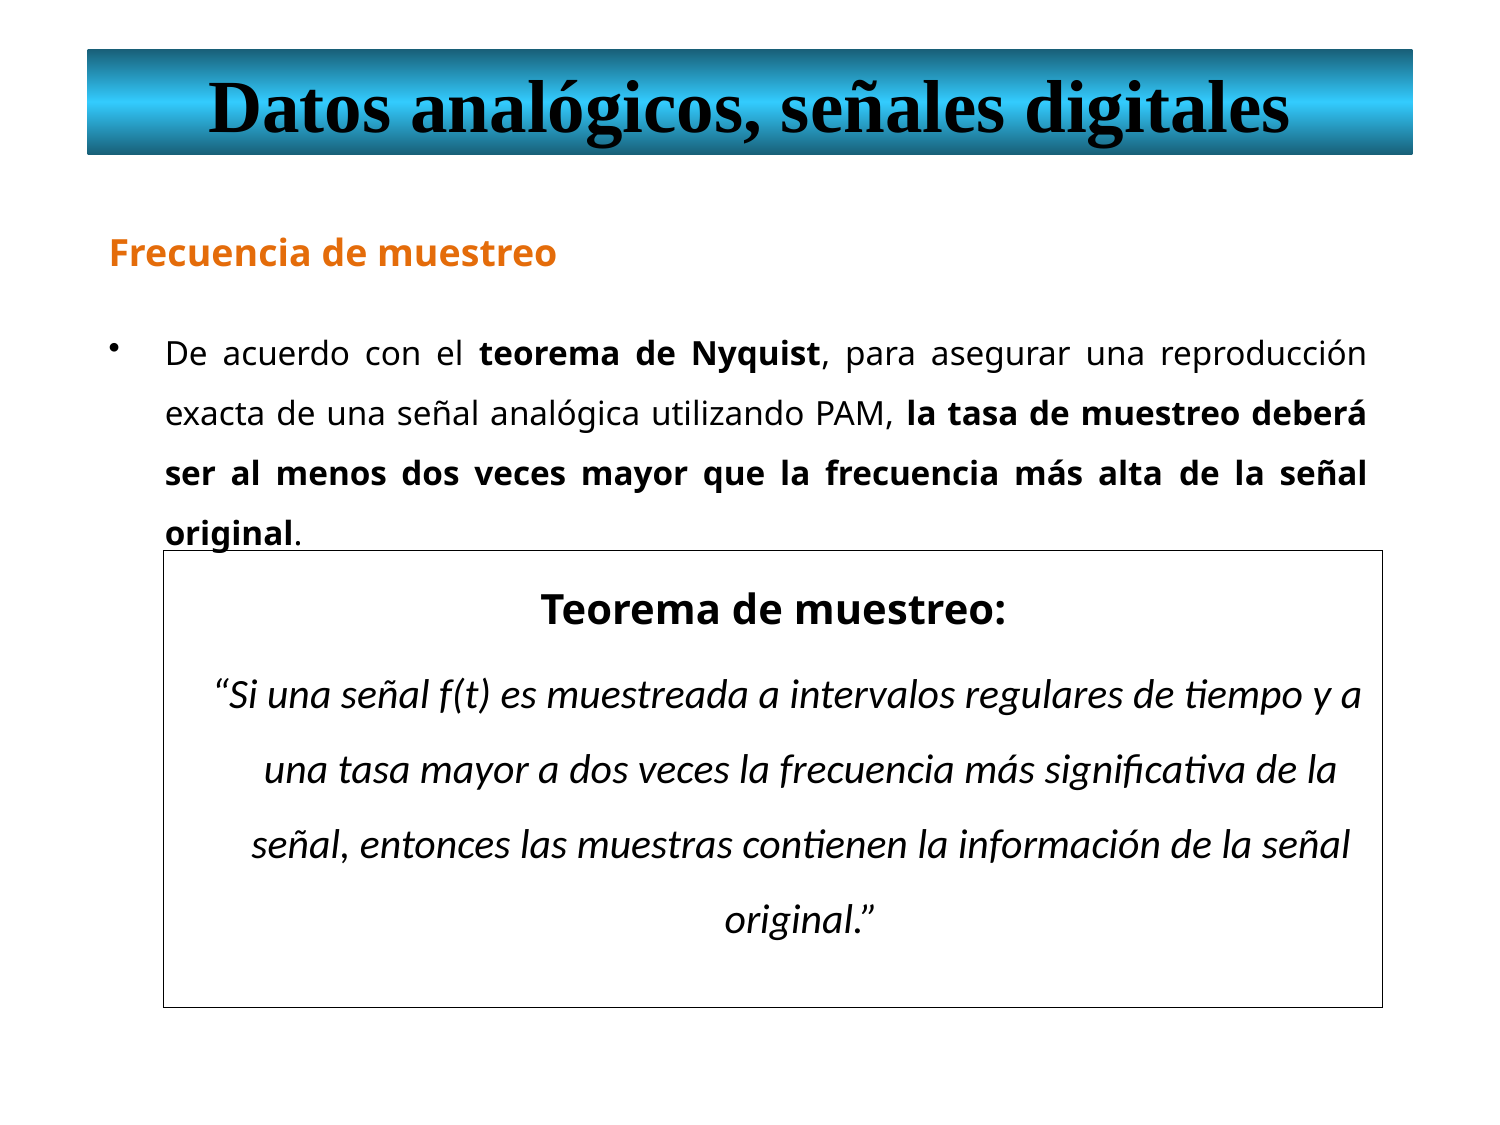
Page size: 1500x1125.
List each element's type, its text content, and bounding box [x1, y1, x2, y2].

text_box Teorema de muestreo: “Si una señal f(t) es muestreada a intervalos regulares de tiempo y a una tasa mayor a dos veces la frecuencia más significativa de la señal, entonces las muestras contienen la información de la señal original.” [163, 550, 1383, 1008]
text_box Frecuencia de muestreo [93, 199, 1055, 293]
text_box De acuerdo con el teorema de Nyquist, para asegurar una reproducción exacta de una señal analógica utilizando PAM, la tasa de muestreo deberá ser al menos dos veces mayor que la frecuencia más alta de la señal original. [93, 304, 1383, 528]
text_box Datos analógicos, señales digitales [87, 49, 1413, 155]
